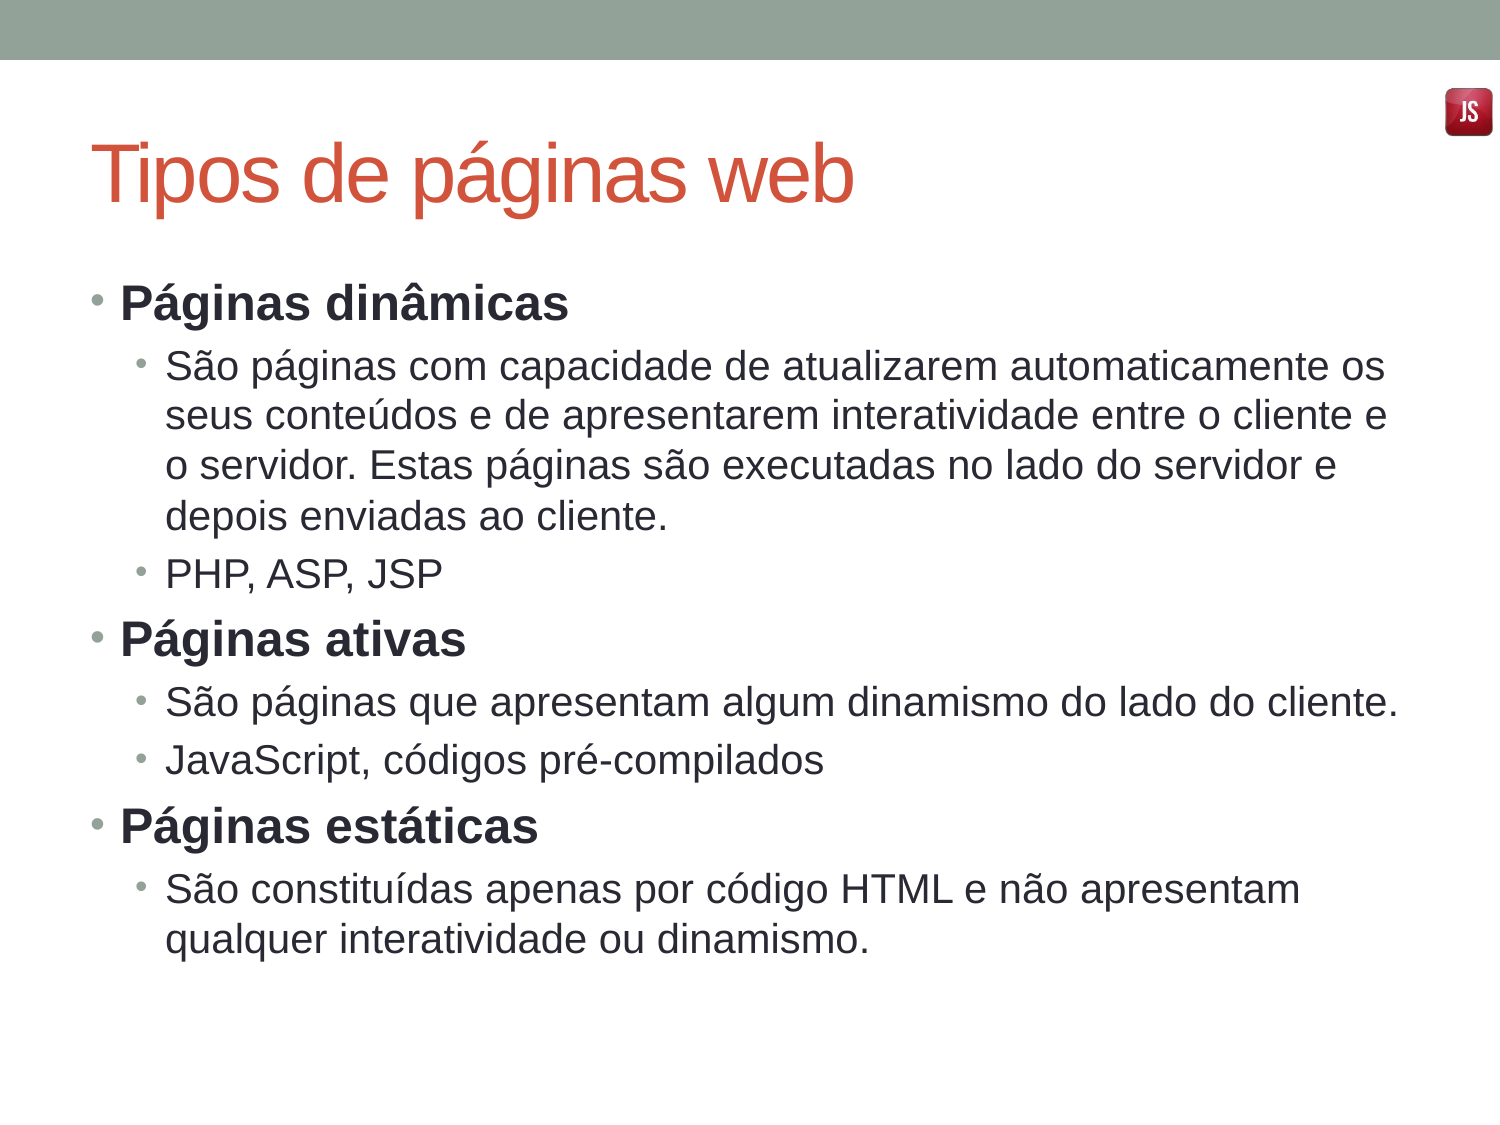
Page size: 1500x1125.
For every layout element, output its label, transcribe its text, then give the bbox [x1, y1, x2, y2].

title Tipos de páginas web [75, 87, 1425, 250]
list Páginas dinâmicas São páginas com capacidade de atualizarem automaticamente os seus conteúdos e de apresentarem interatividade entre o cliente e o servidor. Estas páginas são executadas no lado do servidor e depois enviadas ao cliente. PHP, ASP, JSP Páginas ativas São páginas que apresentam algum dinamismo do lado do cliente. JavaScript, códigos pré-compilados Páginas estáticas São constituídas apenas por código HTML e não apresentam qualquer interatividade ou dinamismo. [75, 262, 1425, 1063]
picture [1442, 85, 1495, 138]
